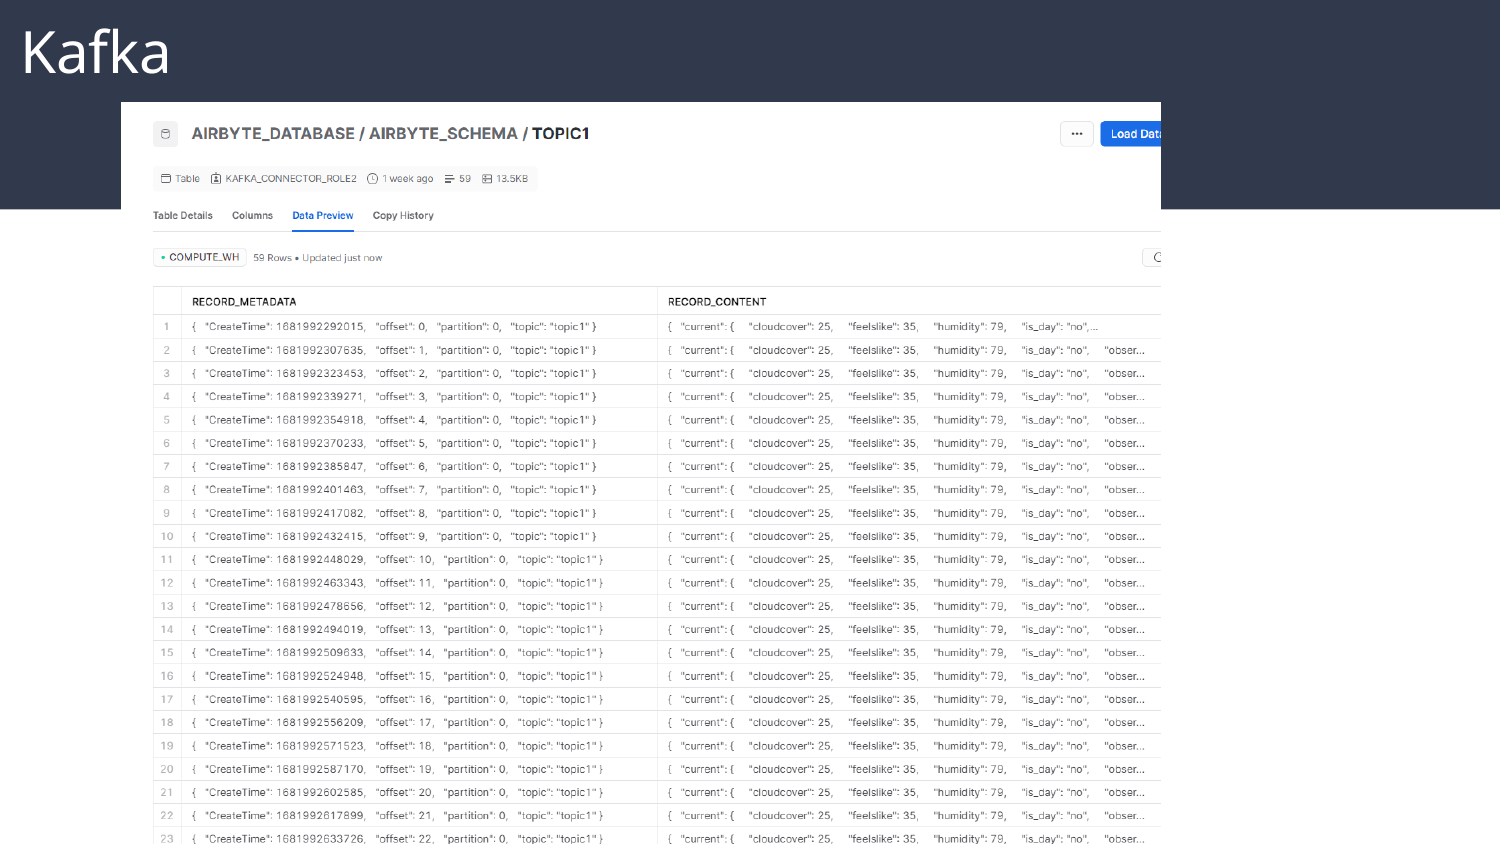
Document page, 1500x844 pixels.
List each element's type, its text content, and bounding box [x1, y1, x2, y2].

picture [120, 102, 1161, 844]
title Kafka [4, 0, 1403, 103]
